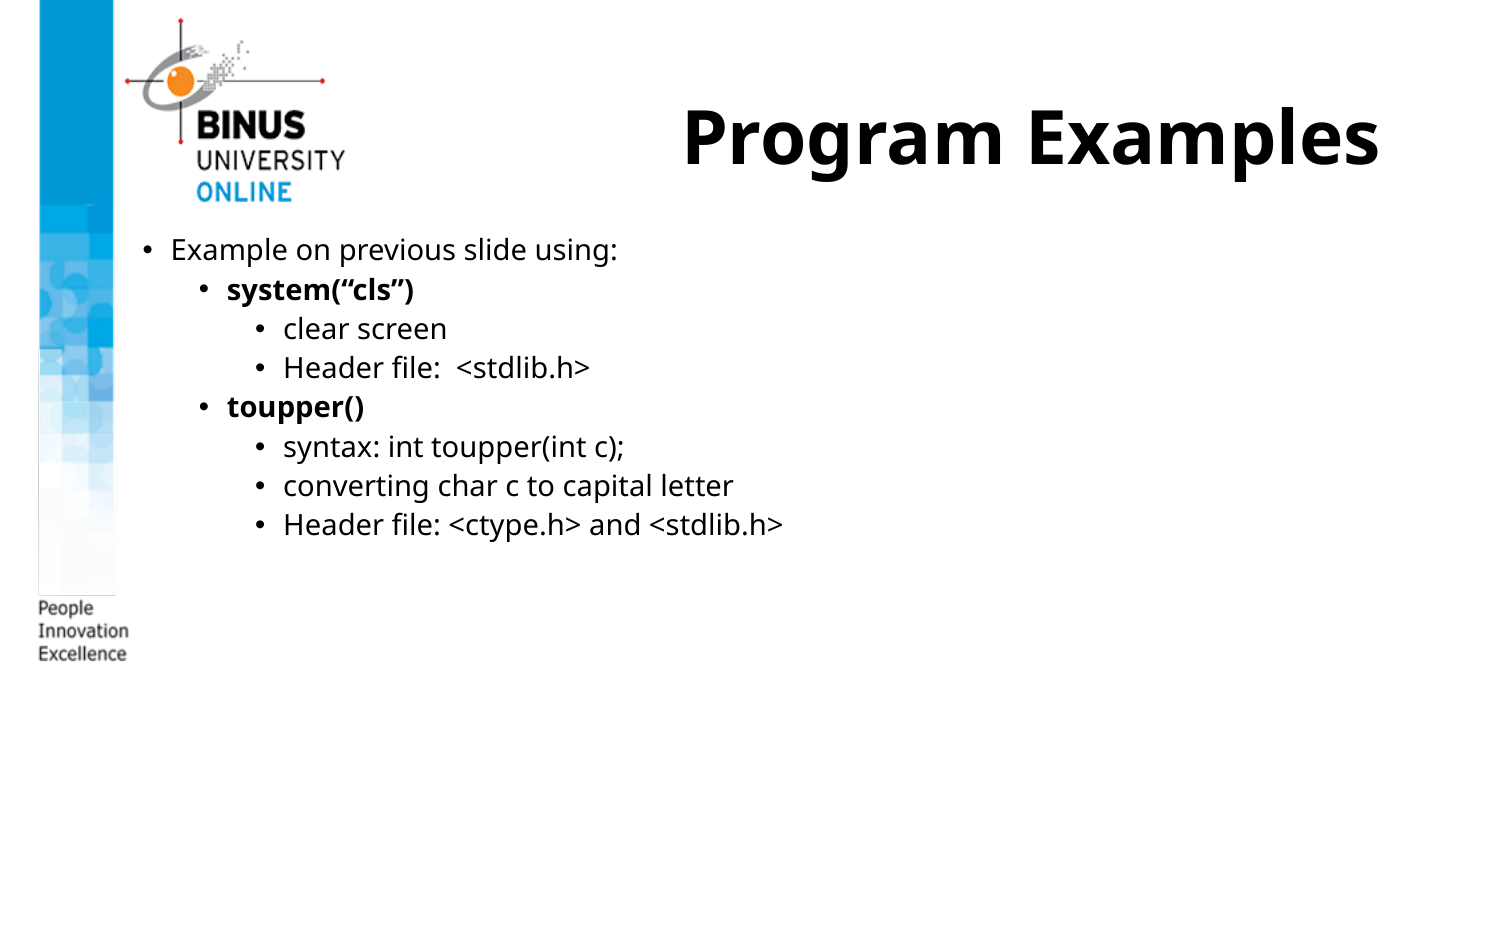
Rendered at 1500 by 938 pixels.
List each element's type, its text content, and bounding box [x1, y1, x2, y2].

picture [28, 0, 349, 667]
title Program Examples [328, 49, 1397, 227]
list Example on previous slide using: system(“cls”) clear screen Header file: <stdlib.h> toupper() syntax: int toupper(int c); converting char c to capital letter Header file: <ctype.h> and <stdlib.h> [127, 227, 1456, 847]
